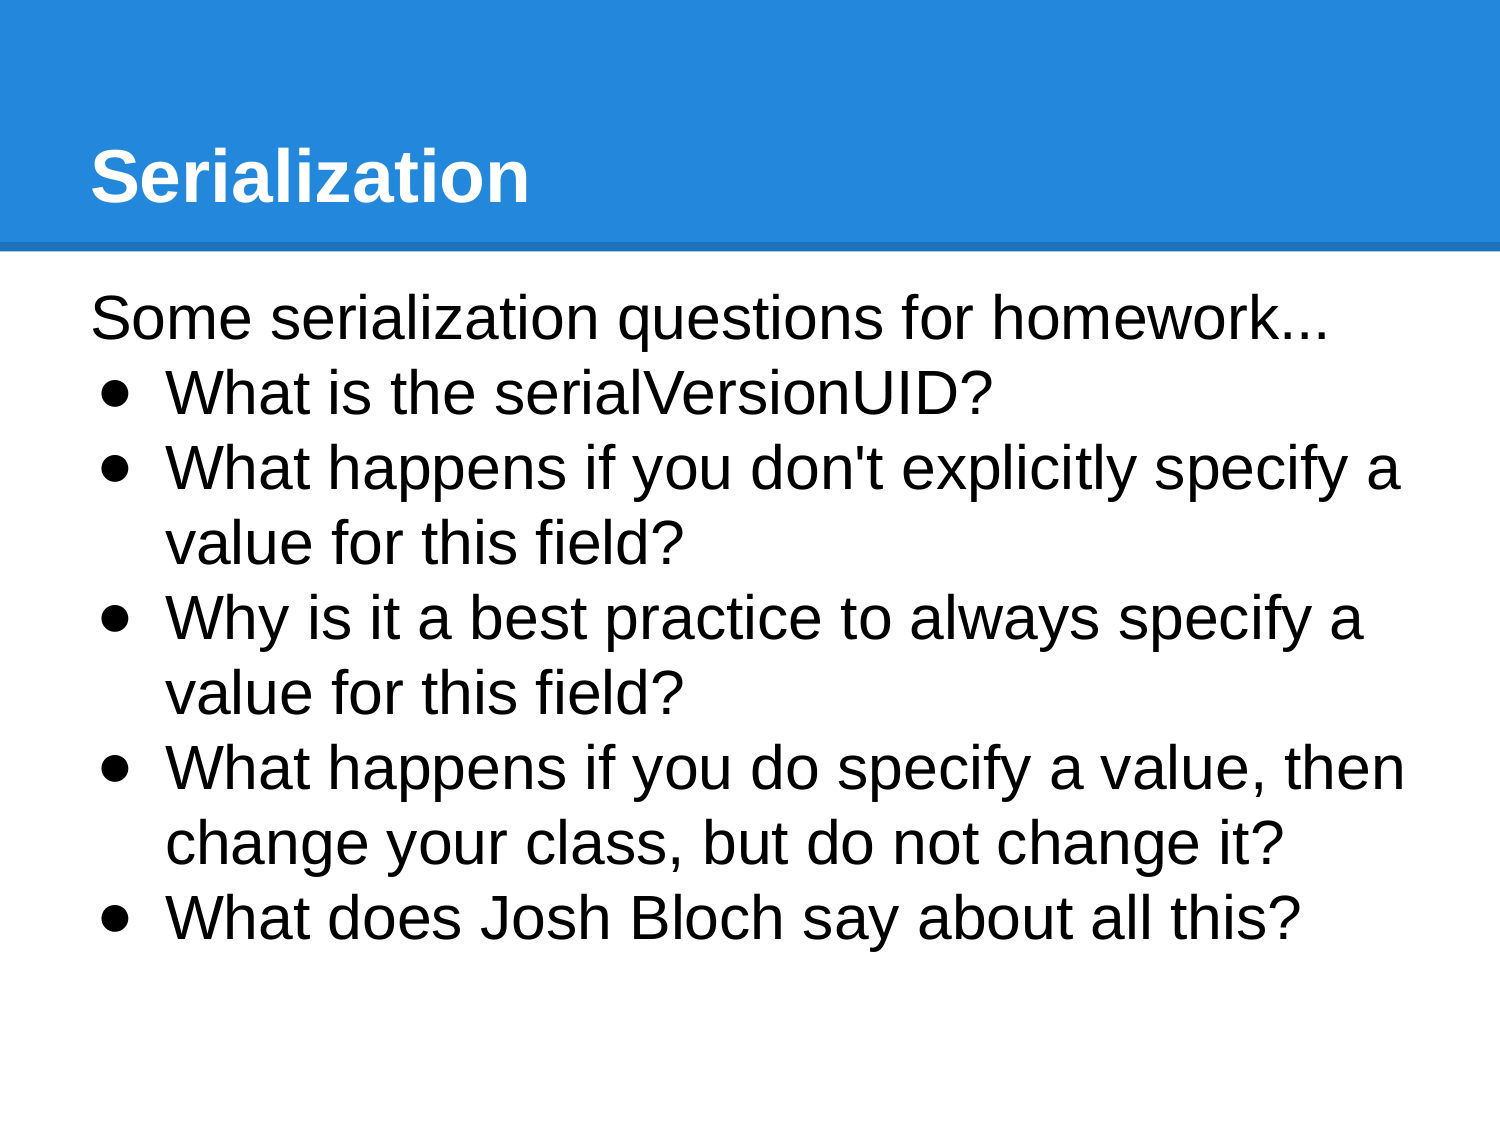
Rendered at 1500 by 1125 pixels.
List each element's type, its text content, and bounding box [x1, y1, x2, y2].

title Serialization [75, 45, 1425, 233]
list Some serialization questions for homework... What is the serialVersionUID? What happens if you don't explicitly specify a value for this field? Why is it a best practice to always specify a value for this field? What happens if you do specify a value, then change your class, but do not change it? What does Josh Bloch say about all this? [75, 262, 1425, 1078]
